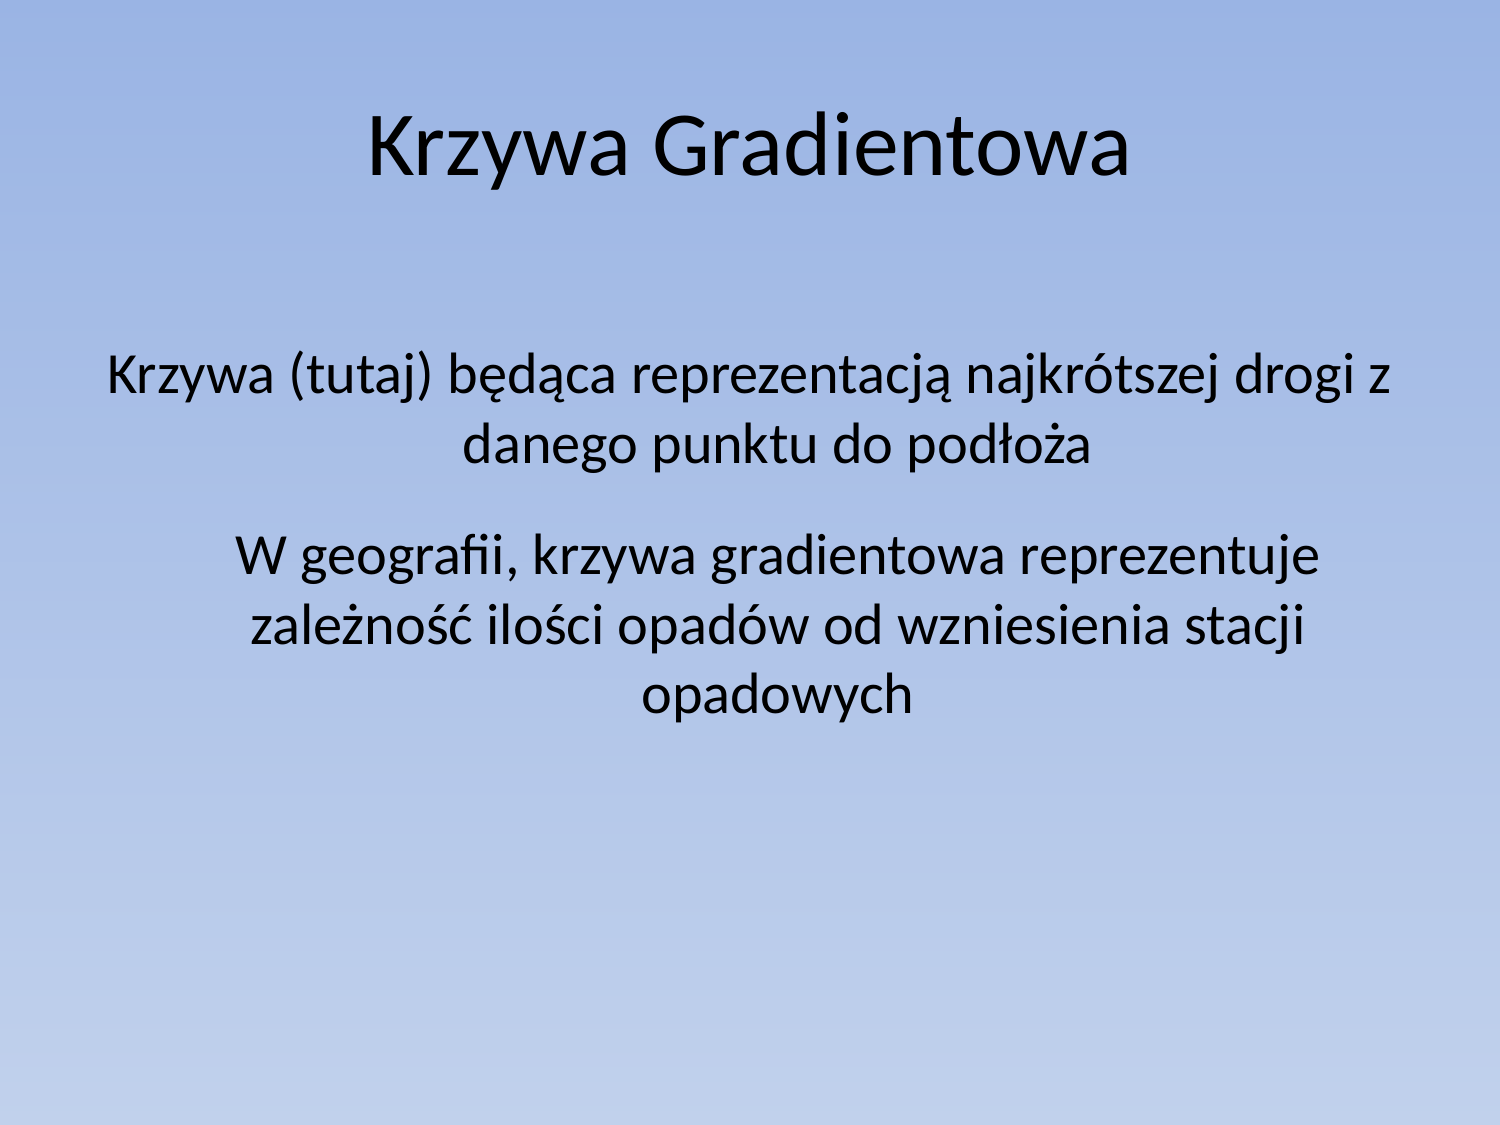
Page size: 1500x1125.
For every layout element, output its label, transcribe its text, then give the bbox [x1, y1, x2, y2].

title Krzywa Gradientowa [75, 45, 1425, 233]
list Krzywa (tutaj) będąca reprezentacją najkrótszej drogi z danego punktu do podłoża W geografii, krzywa gradientowa reprezentuje zależność ilości opadów od wzniesienia stacji opadowych [75, 328, 1425, 1005]
